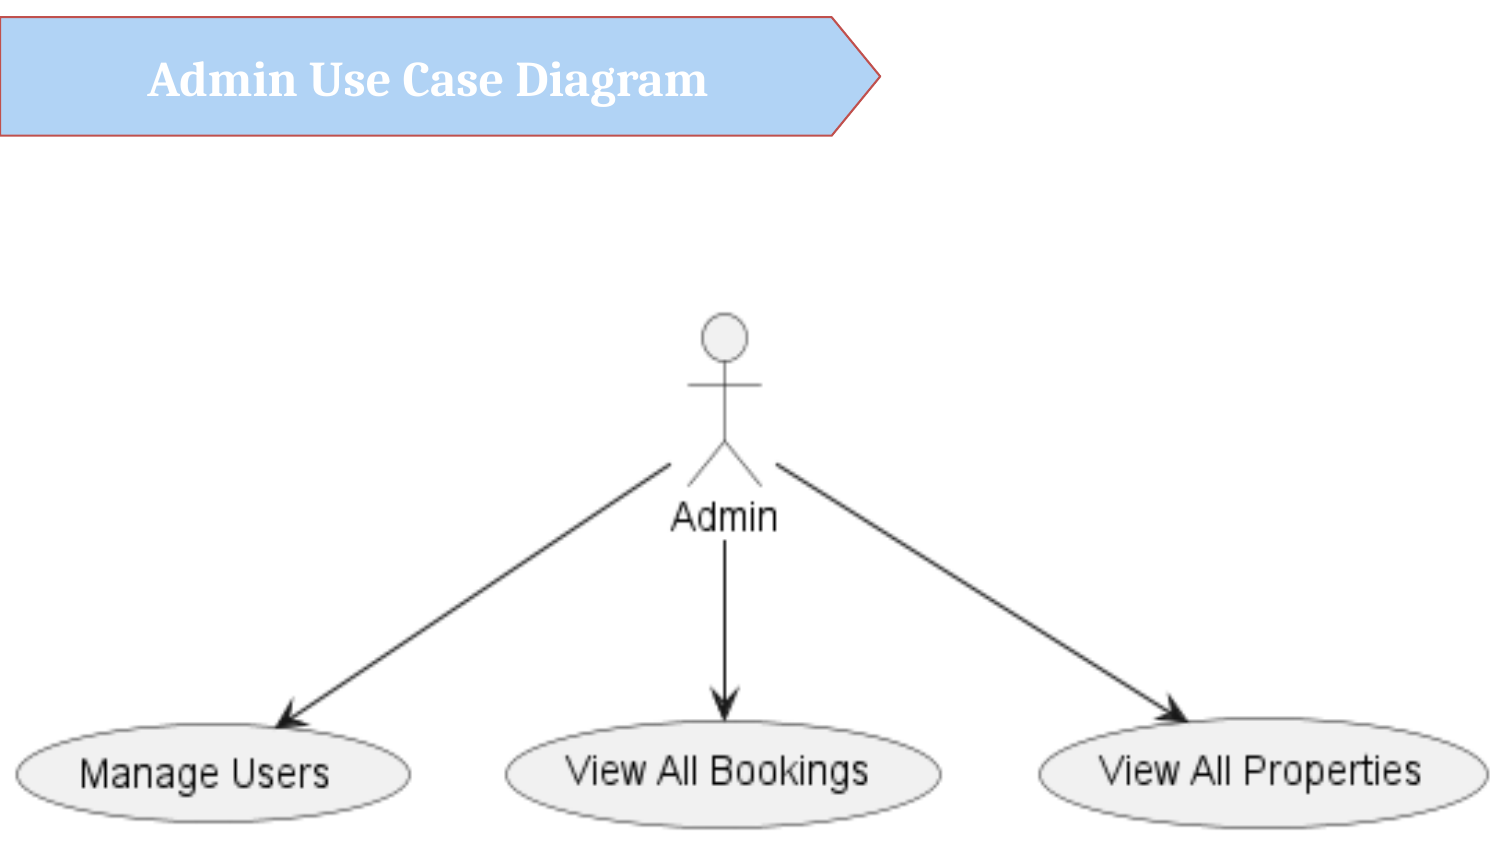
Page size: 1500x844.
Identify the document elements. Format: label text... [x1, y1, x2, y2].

picture [0, 296, 1500, 842]
text_box Admin Use Case Diagram [0, 17, 881, 136]
